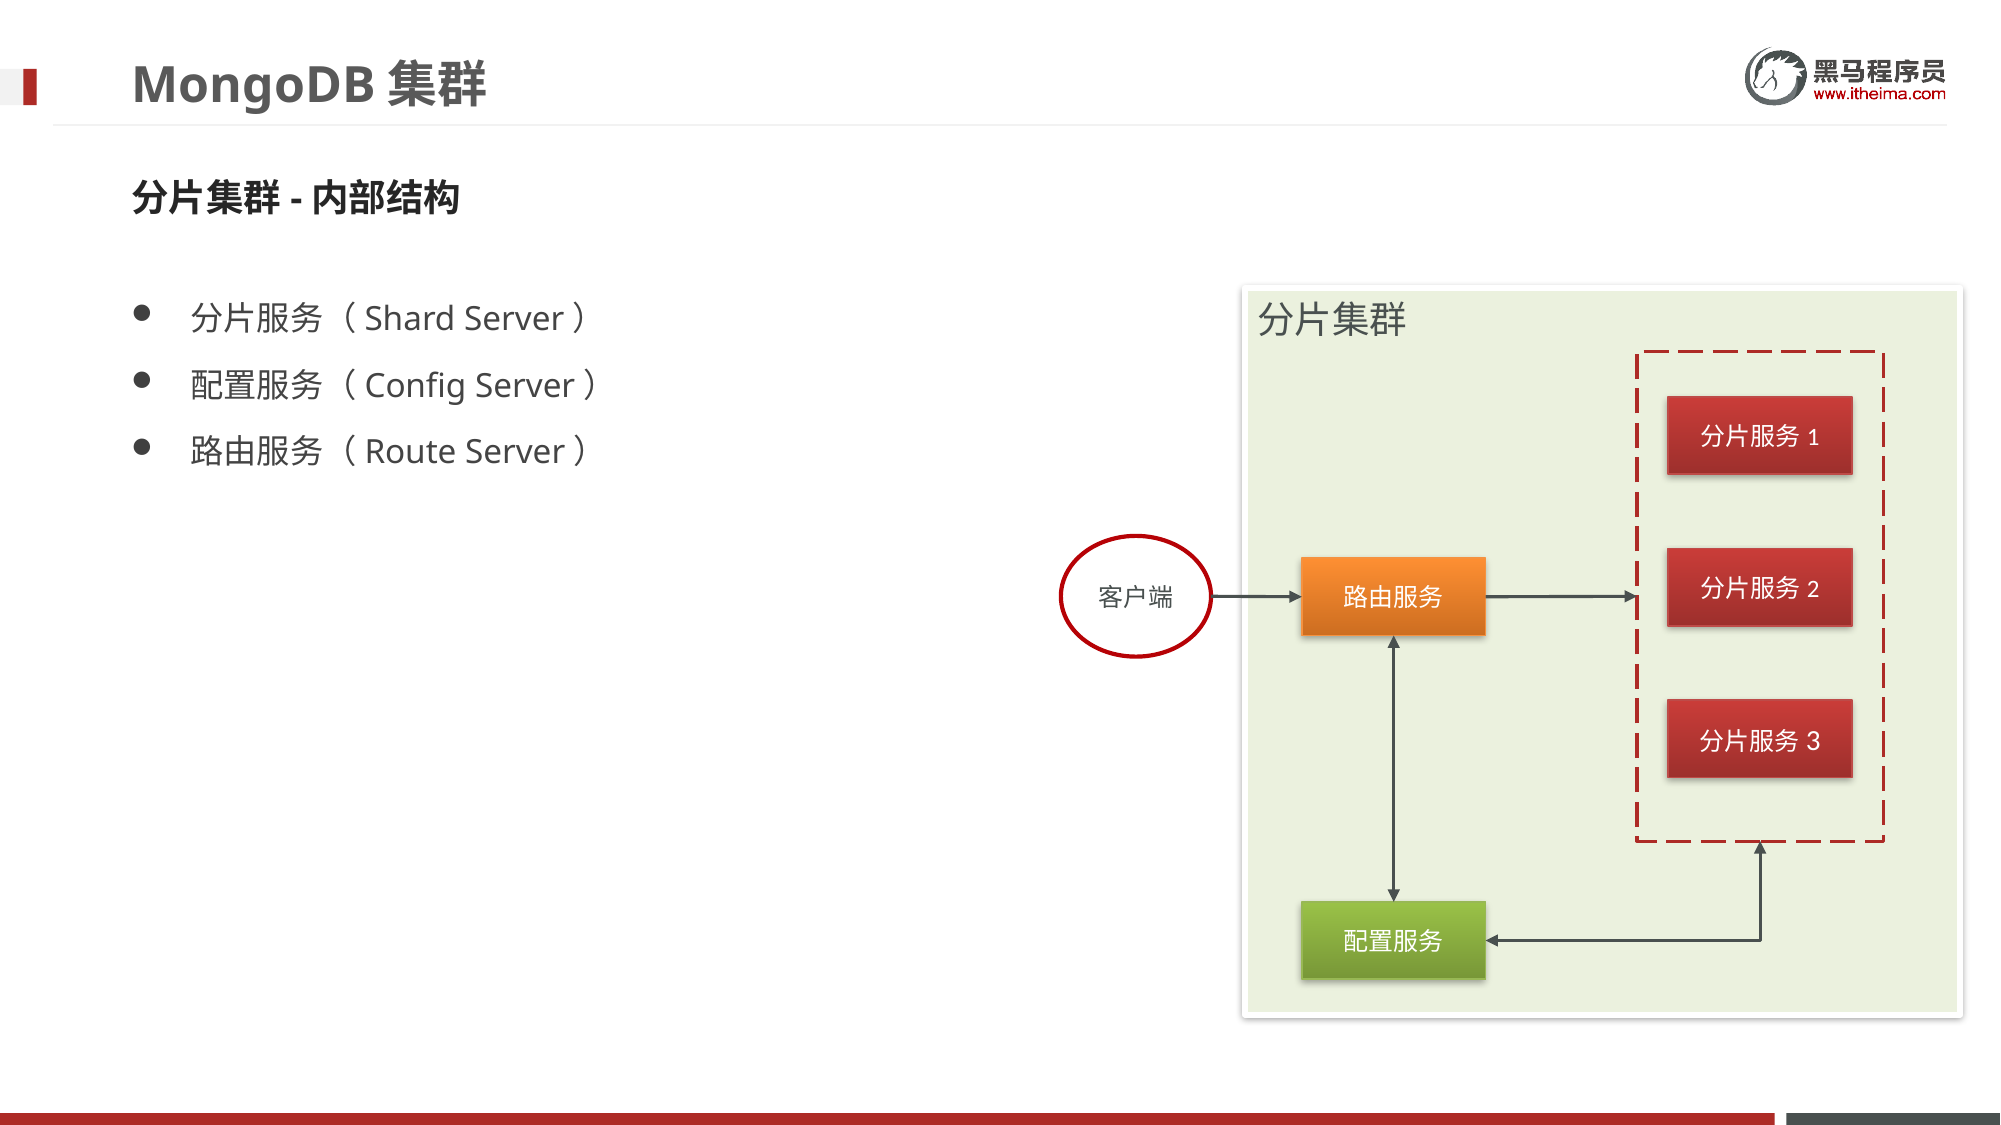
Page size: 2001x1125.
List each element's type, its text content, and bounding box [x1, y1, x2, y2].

picture [1744, 46, 1946, 106]
text_box [1635, 349, 1885, 843]
text_box 路由服务 [1301, 557, 1486, 636]
text_box 客户端 [1058, 533, 1214, 659]
list 分片服务（Shard Server） 配置服务（Config Server） 路由服务（Route Server） [116, 270, 1101, 963]
text_box [1242, 285, 1963, 1018]
text_box 分片集群 [1204, 279, 1461, 359]
text_box 配置服务 [1301, 901, 1486, 980]
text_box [1572, 753, 1673, 1029]
list 分片集群-内部结构 [116, 154, 1880, 239]
title MongoDB集群 [116, 40, 1556, 125]
